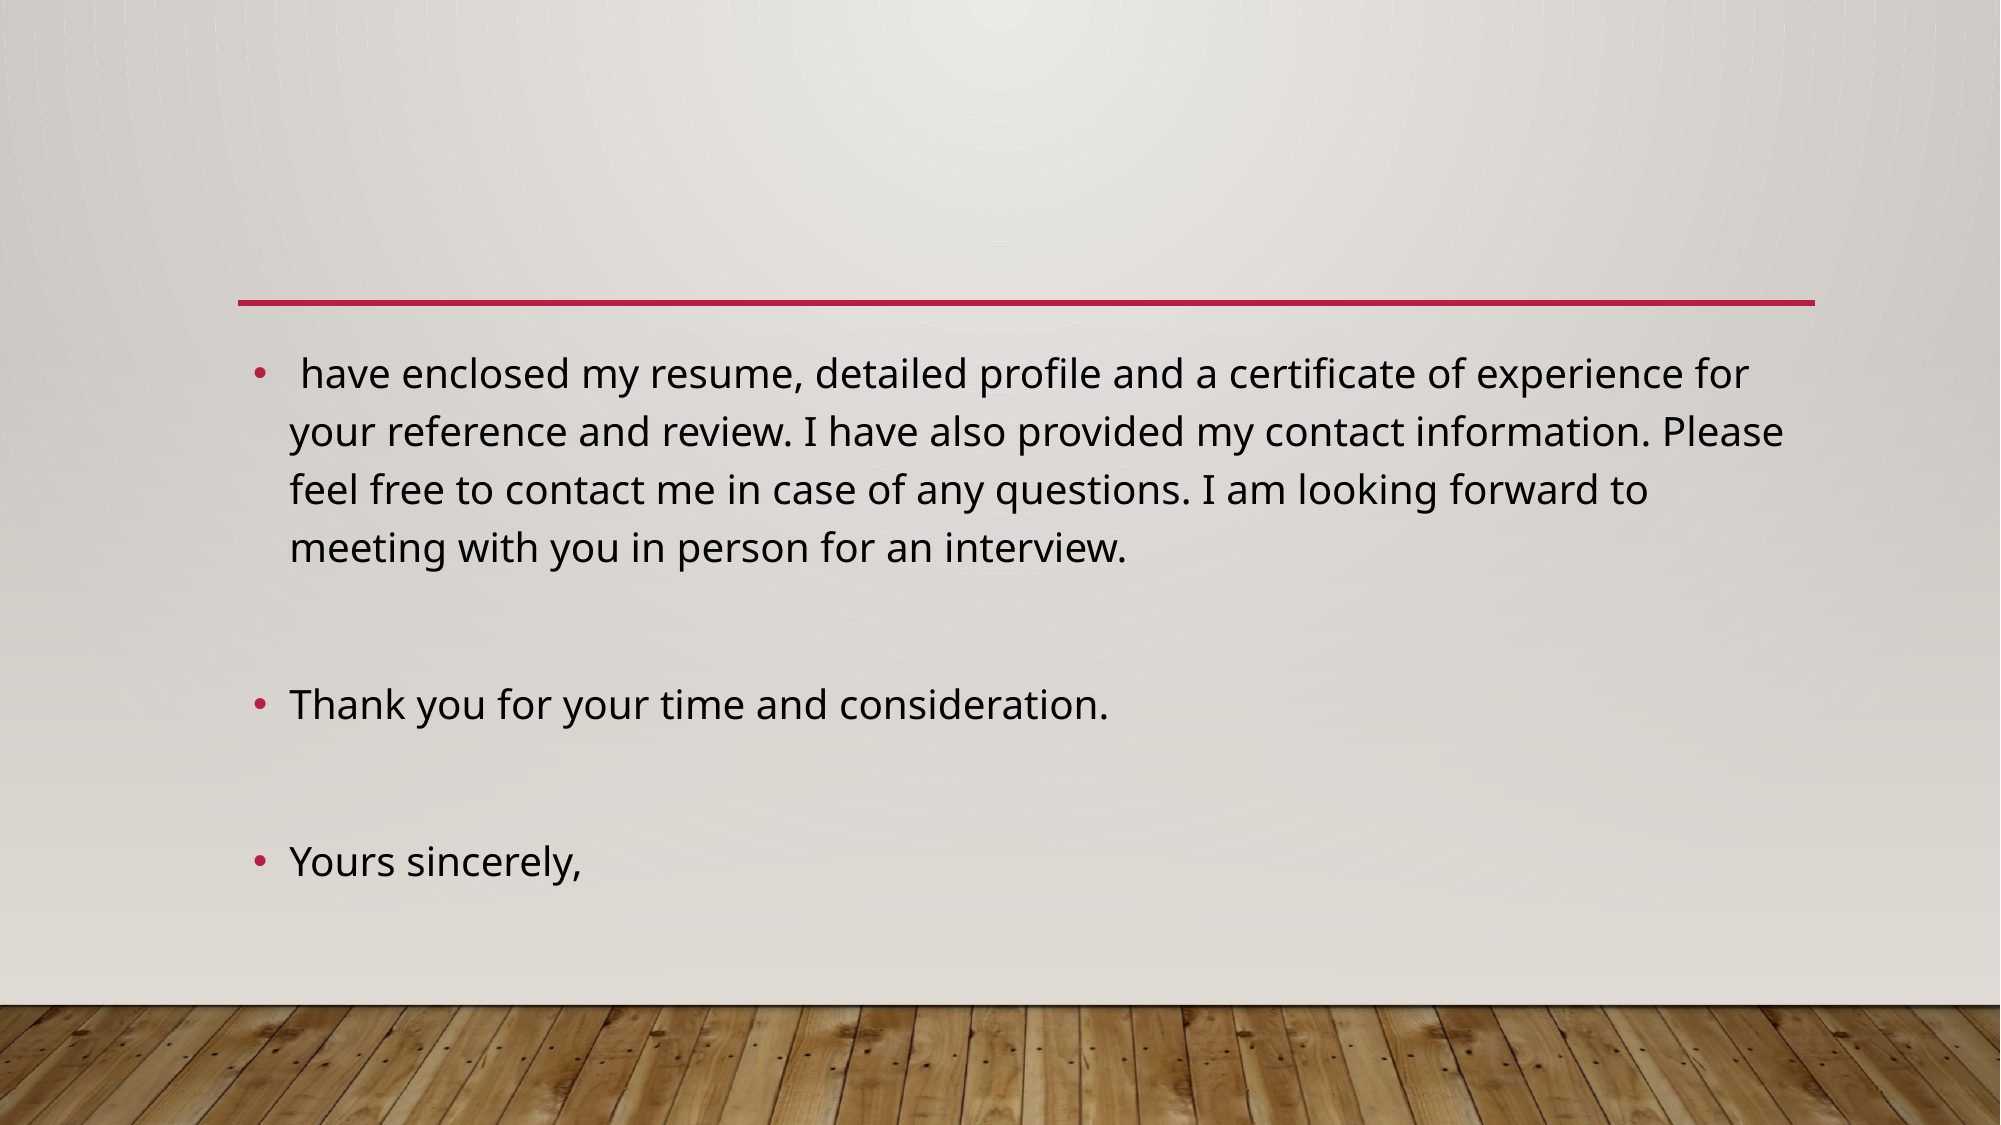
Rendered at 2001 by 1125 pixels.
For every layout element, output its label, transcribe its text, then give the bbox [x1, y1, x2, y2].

picture [0, 1005, 2000, 1125]
list have enclosed my resume, detailed profile and a certificate of experience for your reference and review. I have also provided my contact information. Please feel free to contact me in case of any questions. I am looking forward to meeting with you in person for an interview. Thank you for your time and consideration. Yours sincerely, [238, 330, 1814, 897]
